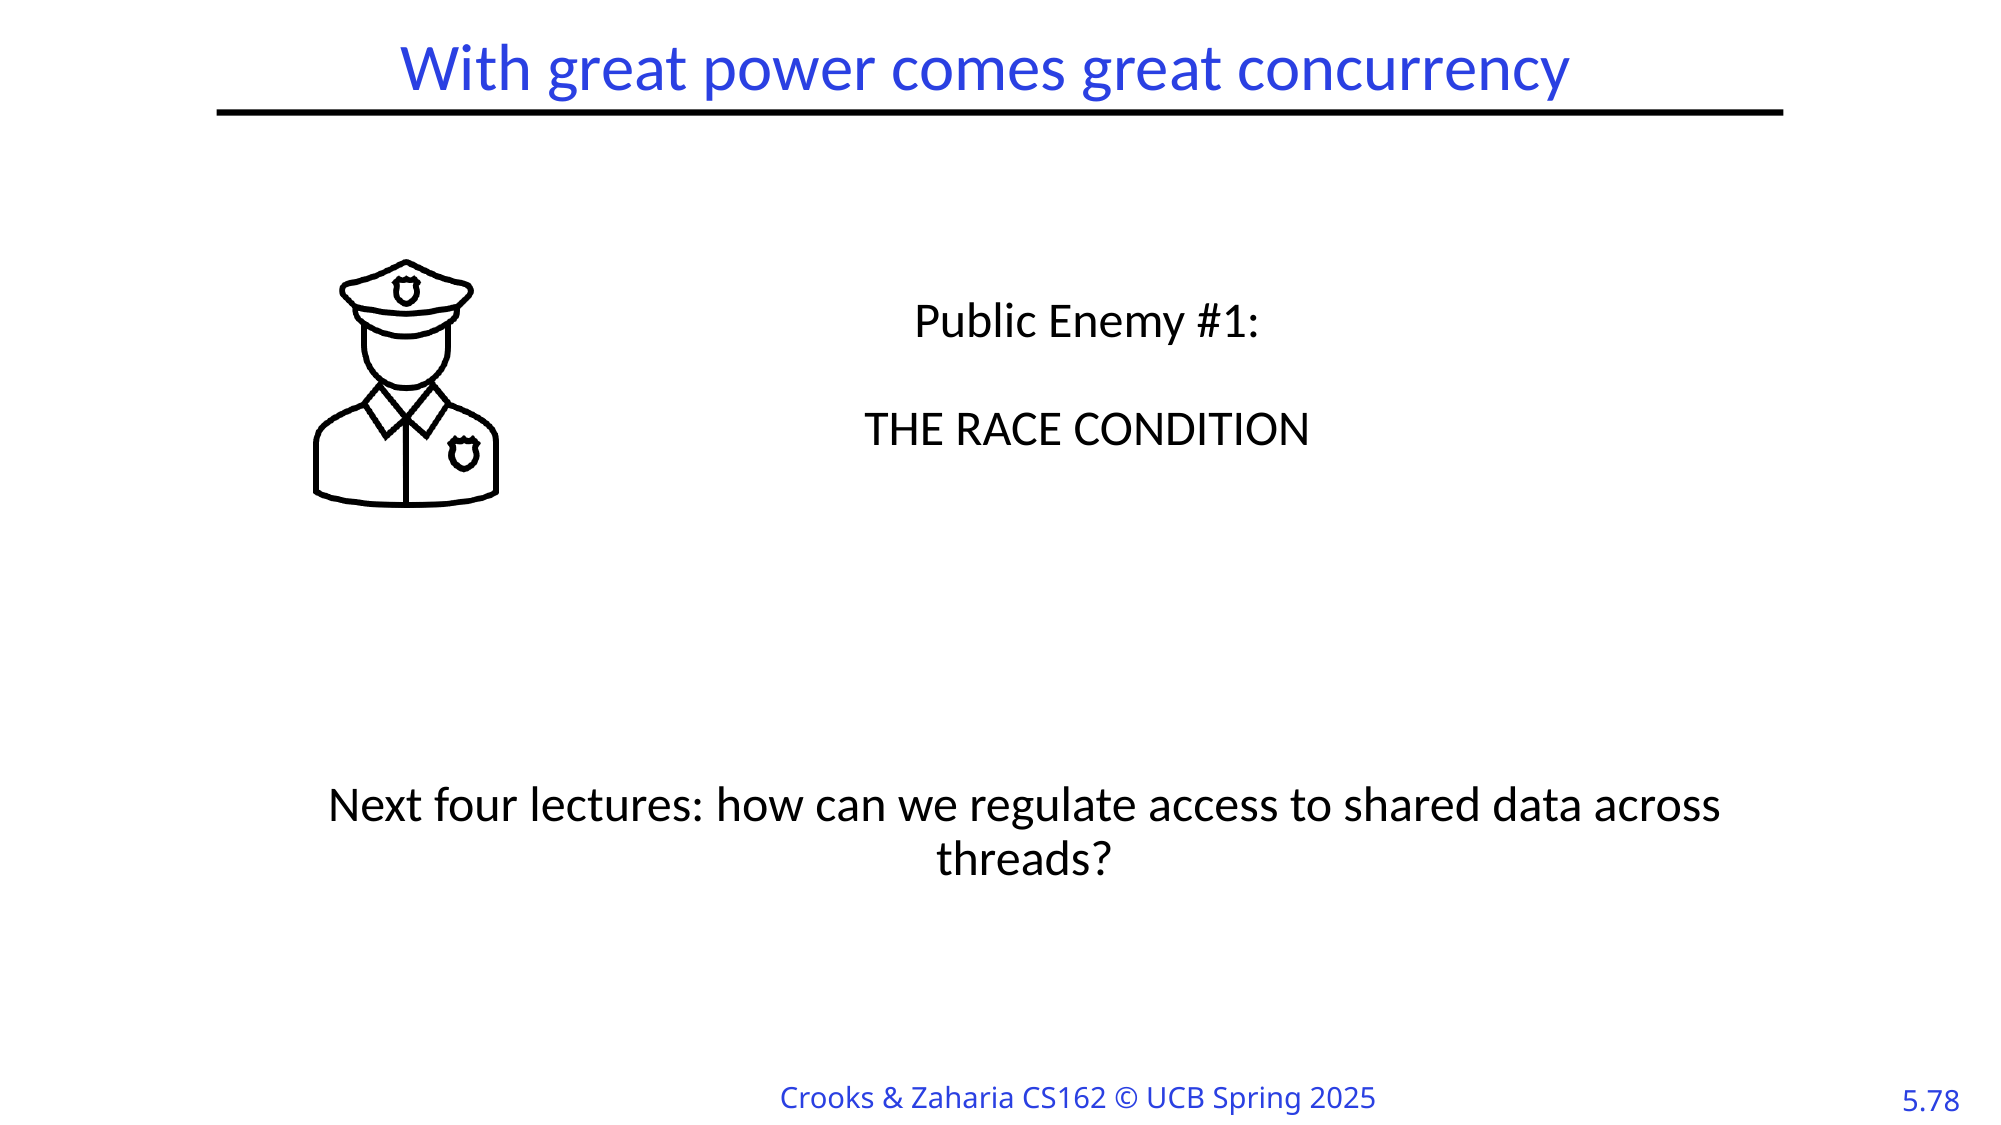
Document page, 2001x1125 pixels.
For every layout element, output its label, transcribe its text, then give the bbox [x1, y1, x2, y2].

text_box Public Enemy #1: THE RACE CONDITION [554, 287, 1888, 500]
picture [262, 246, 551, 535]
text_box Next four lectures: how can we regulate access to shared data across threads? [225, 771, 1825, 984]
title With great power comes great concurrency [0, 24, 1988, 113]
